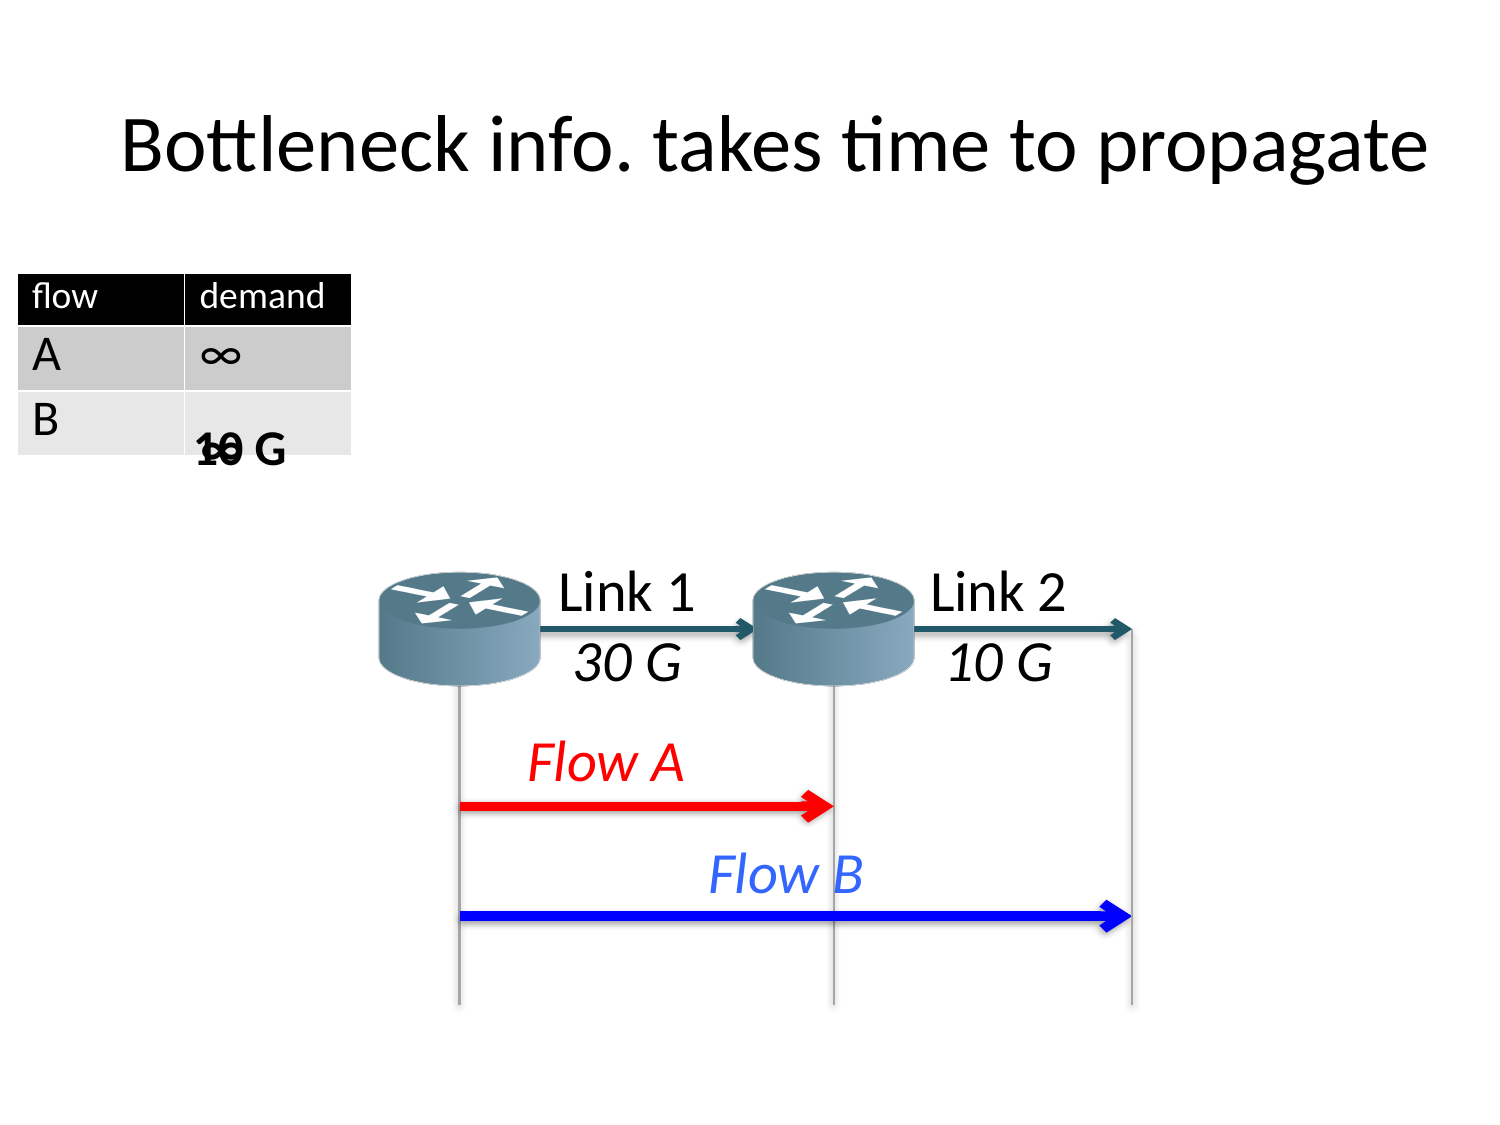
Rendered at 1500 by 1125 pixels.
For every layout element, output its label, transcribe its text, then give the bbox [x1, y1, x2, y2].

text_box ∞ [185, 408, 258, 483]
table_cell B [18, 392, 184, 455]
table_cell [185, 392, 351, 455]
table_header flow [18, 274, 184, 325]
table_cell ∞ [185, 327, 351, 390]
text_box 10 G [258, 408, 302, 483]
text_box 10 G [178, 408, 185, 483]
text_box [376, 545, 1234, 1006]
table_header demand [185, 274, 351, 325]
title Bottleneck info. takes time to propagate [63, 45, 1489, 233]
table_cell A [18, 327, 184, 390]
